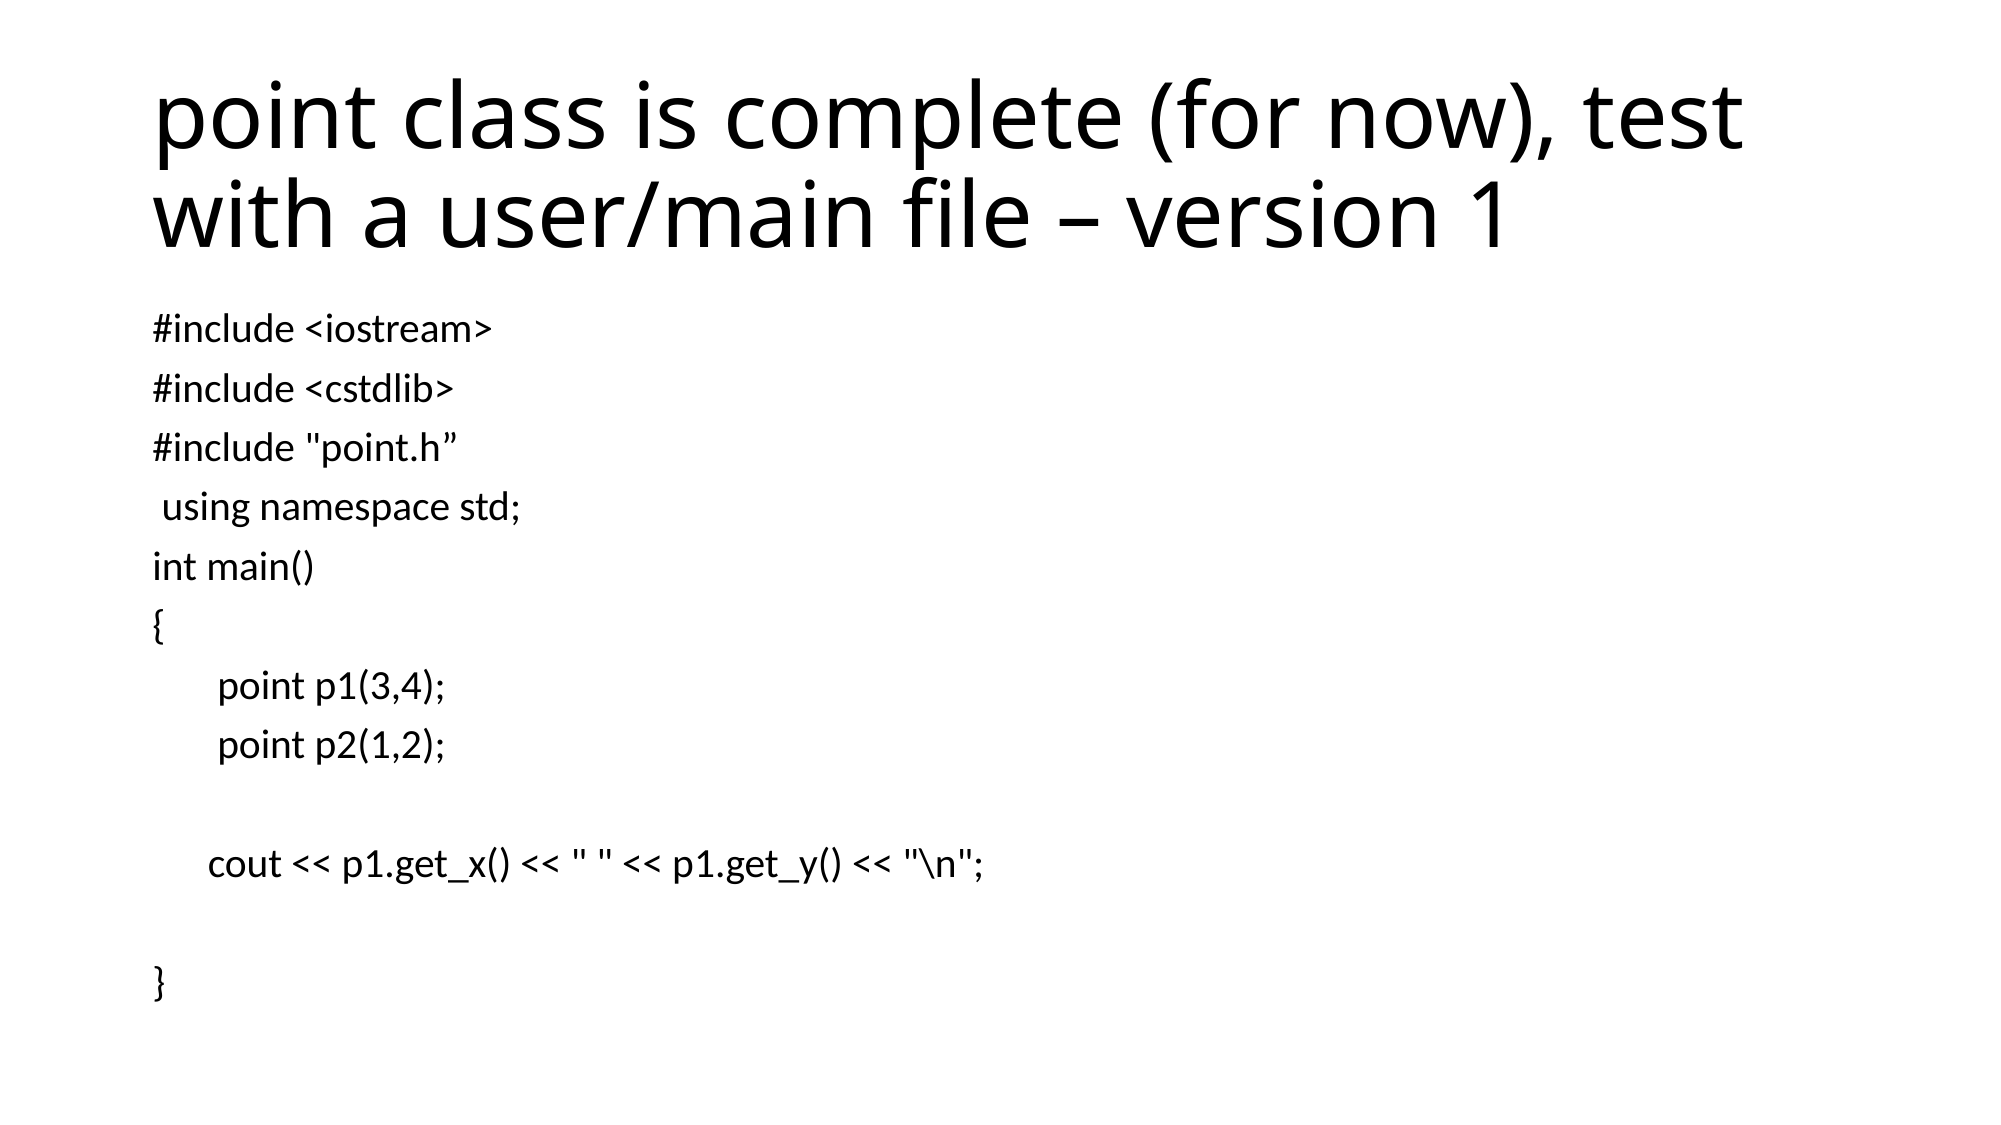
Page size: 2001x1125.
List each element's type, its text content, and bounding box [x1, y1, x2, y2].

list #include <iostream> #include <cstdlib> #include "point.h” using namespace std; int main() { point p1(3,4); point p2(1,2); cout << p1.get_x() << " " << p1.get_y() << "\n"; } [137, 299, 1863, 1014]
title point class is complete (for now), test with a user/main file – version 1 [137, 59, 1863, 278]
